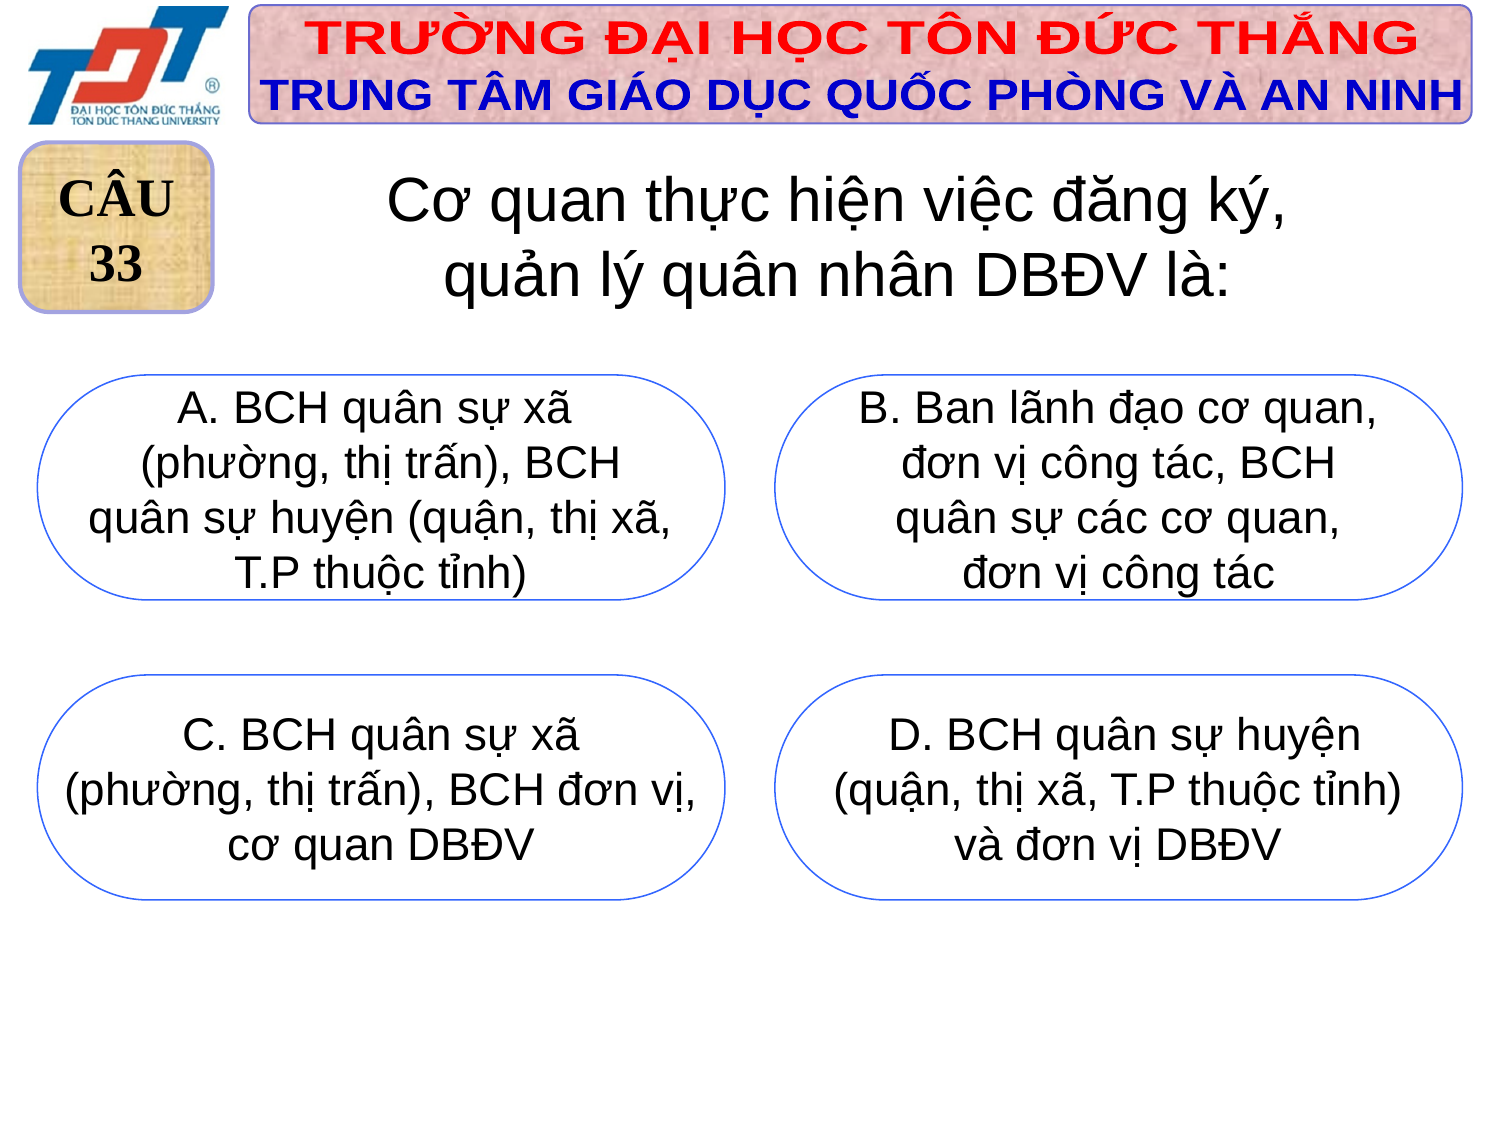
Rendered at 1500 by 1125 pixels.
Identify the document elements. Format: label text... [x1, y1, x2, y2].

text_box C. BCH quân sự xã (phường, thị trấn), BCH đơn vị, cơ quan DBĐV [37, 674, 725, 900]
text_box D. BCH quân sự huyện (quận, thị xã, T.P thuộc tỉnh) và đơn vị DBĐV [774, 674, 1463, 900]
text_box A. BCH quân sự xã (phường, thị trấn), BCH quân sự huyện (quận, thị xã, T.P thuộc tỉnh) [37, 374, 725, 600]
text_box Cơ quan thực hiện việc đăng ký, quản lý quân nhân DBĐV là: [237, 151, 1438, 316]
picture [28, 6, 229, 125]
text_box B. Ban lãnh đạo cơ quan, đơn vị công tác, BCH quân sự các cơ quan, đơn vị công tác [774, 374, 1463, 600]
text_box CÂU 33 [20, 142, 213, 312]
picture [251, 7, 1470, 122]
